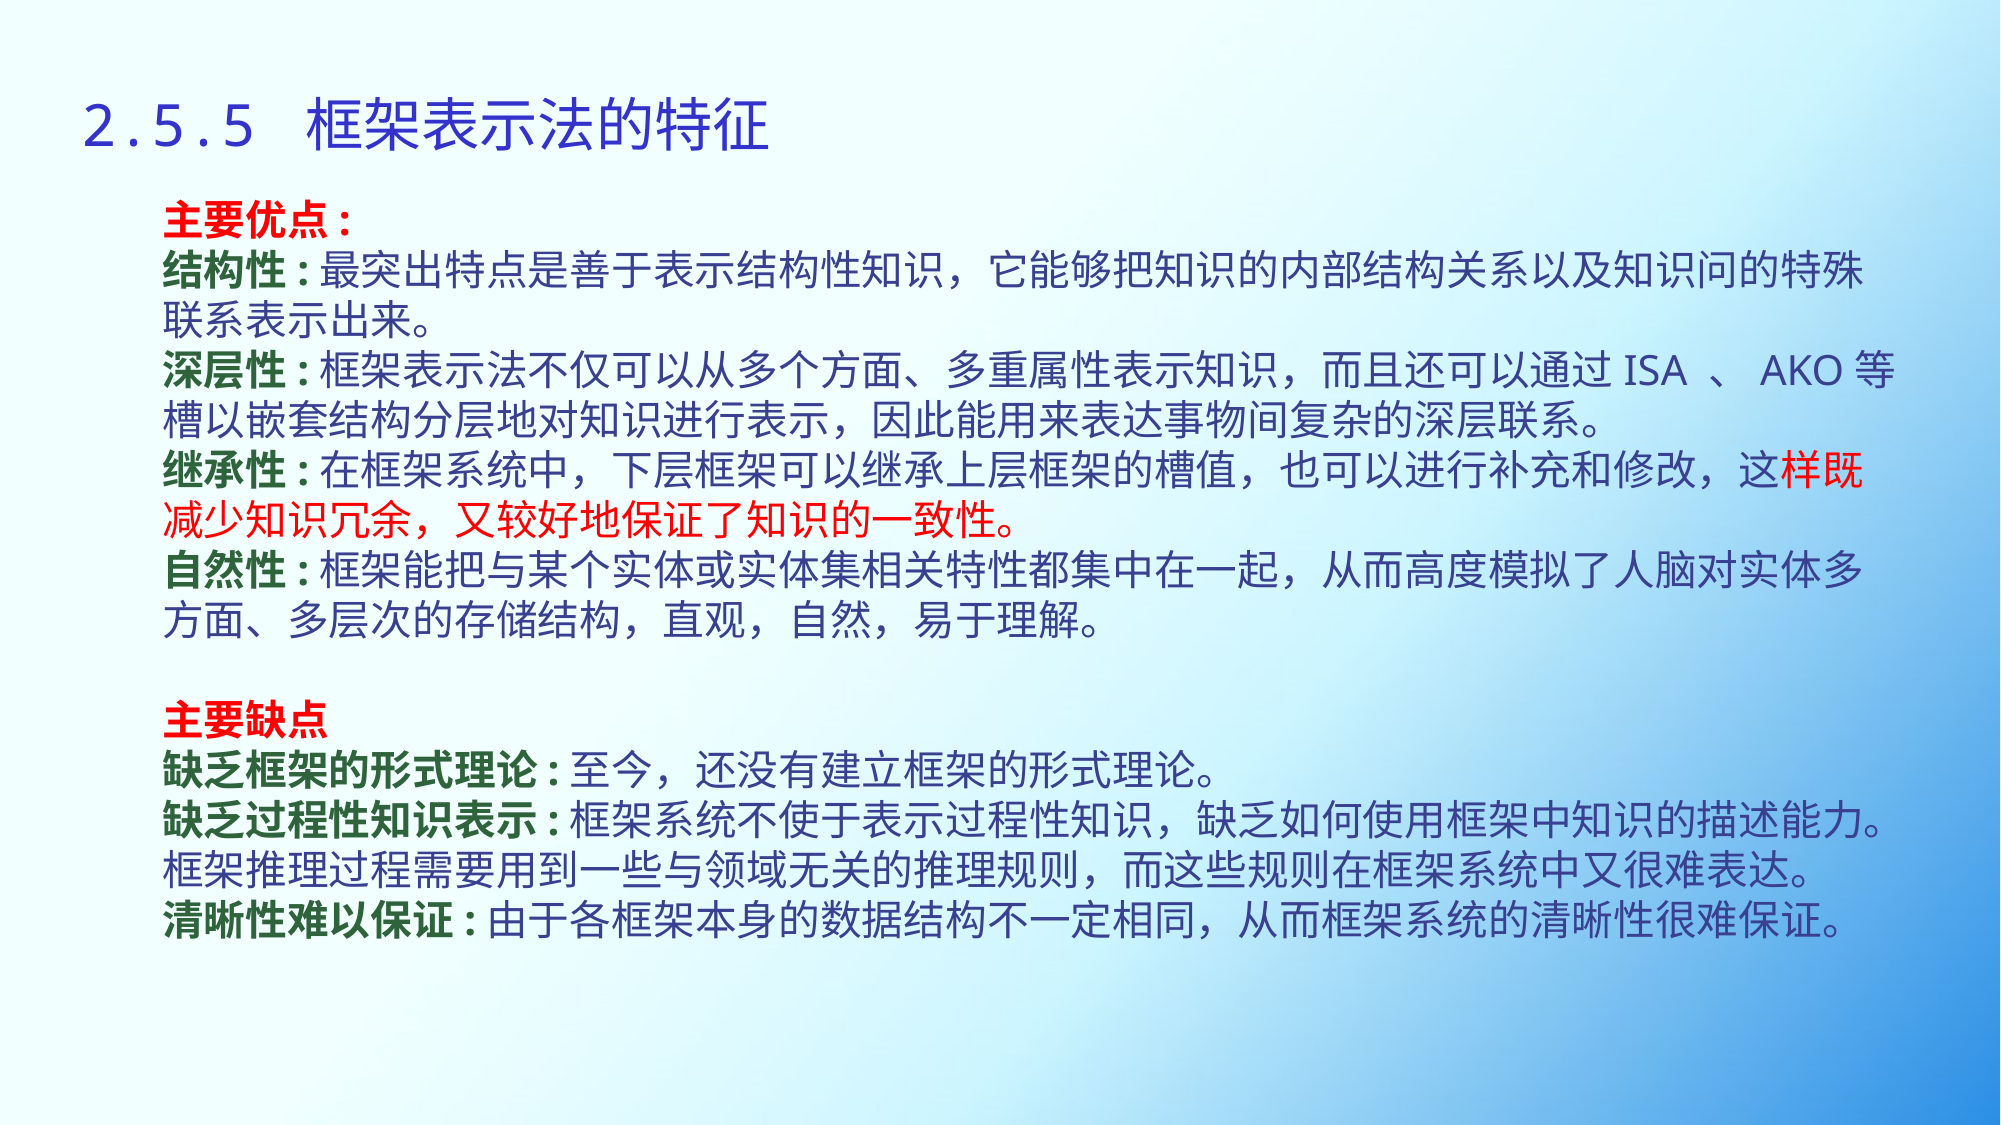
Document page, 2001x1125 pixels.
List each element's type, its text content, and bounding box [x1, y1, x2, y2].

picture [0, 0, 2001, 1125]
slide_number [656, 1027, 1332, 1088]
title 2.5.5 框架表示法的特征 [66, 74, 1417, 181]
text_box 主要优点: 结构性:最突出特点是善于表示结构性知识，它能够把知识的内部结构关系以及知识问的特殊联系表示出来。 深层性:框架表示法不仅可以从多个方面、多重属性表示知识，而且还可以通过ISA 、AKO等槽以嵌套结构分层地对知识进行表示，因此能用来表达事物间复杂的深层联系。 继承性:在框架系统中，下层框架可以继承上层框架的槽值，也可以进行补充和修改，这样既减少知识冗余，又较好地保证了知识的一致性。 自然性:框架能把与某个实体或实体集相关特性都集中在一起，从而高度模拟了人脑对实体多方面、多层次的存储结构，直观，自然，易于理解。 主要缺点 缺乏框架的形式理论:至今，还没有建立框架的形式理论。 缺乏过程性知识表示:框架系统不使于表示过程性知识，缺乏如何使用框架中知识的描述能力。框架推理过程需要用到一些与领域无关的推理规则，而这些规则在框架系统中又很难表达。 清晰性难以保证:由于各框架本身的数据结构不一定相同，从而框架系统的清晰性很难保证。 [147, 186, 1915, 952]
